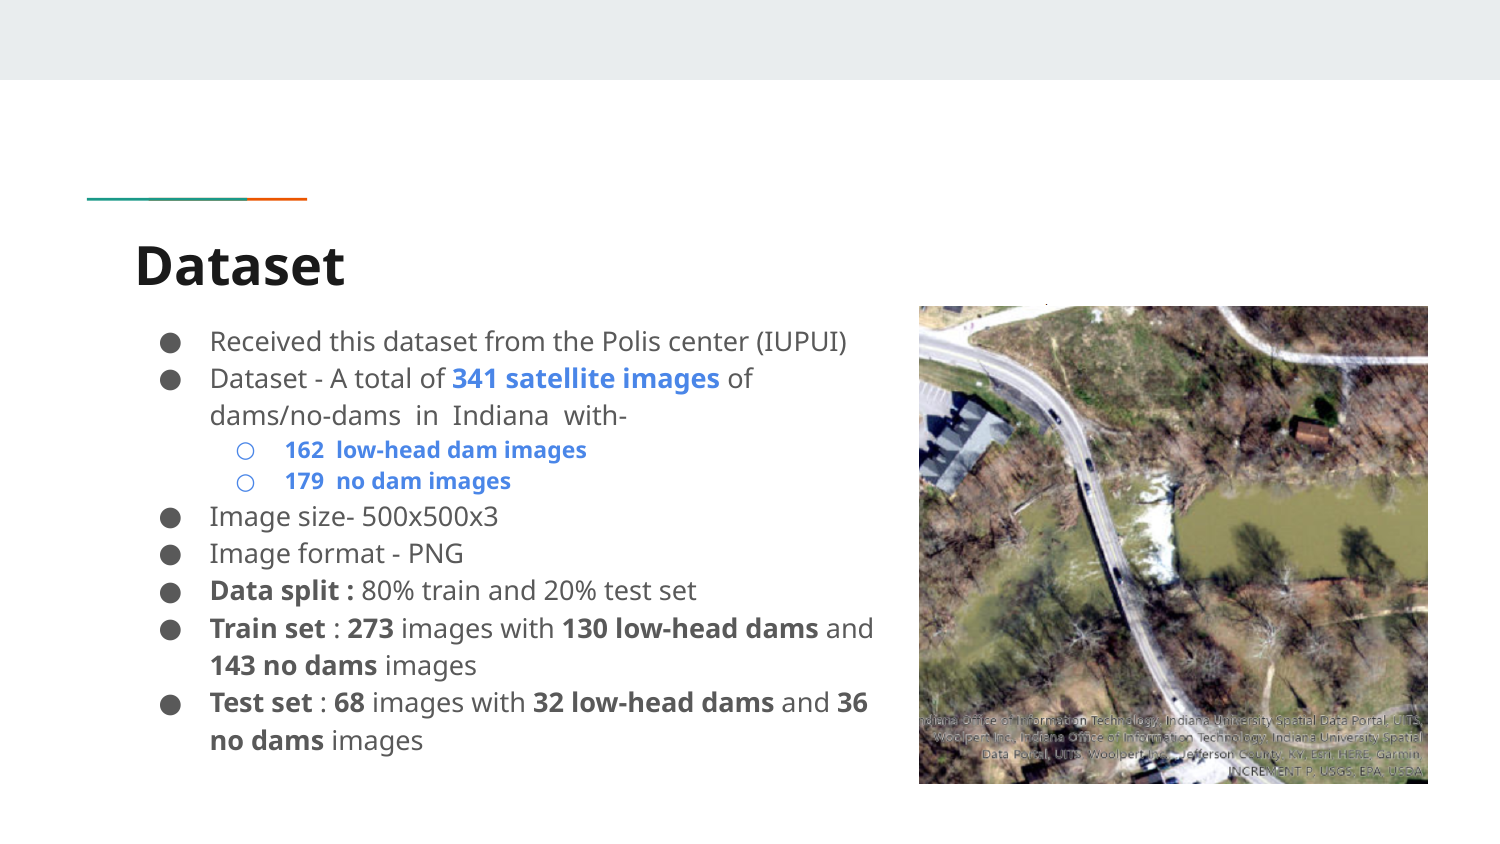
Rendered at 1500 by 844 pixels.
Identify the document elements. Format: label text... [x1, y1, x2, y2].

title Dataset [119, 216, 1423, 305]
picture [915, 303, 1430, 787]
list Received this dataset from the Polis center (IUPUI) Dataset - A total of 341 satellite images of dams/no-dams in Indiana with- 162 low-head dam images 179 no dam images Image size- 500x500x3 Image format - PNG Data split : 80% train and 20% test set Train set : 273 images with 130 low-head dams and 143 no dams images Test set : 68 images with 32 low-head dams and 36 no dams images [119, 304, 894, 780]
